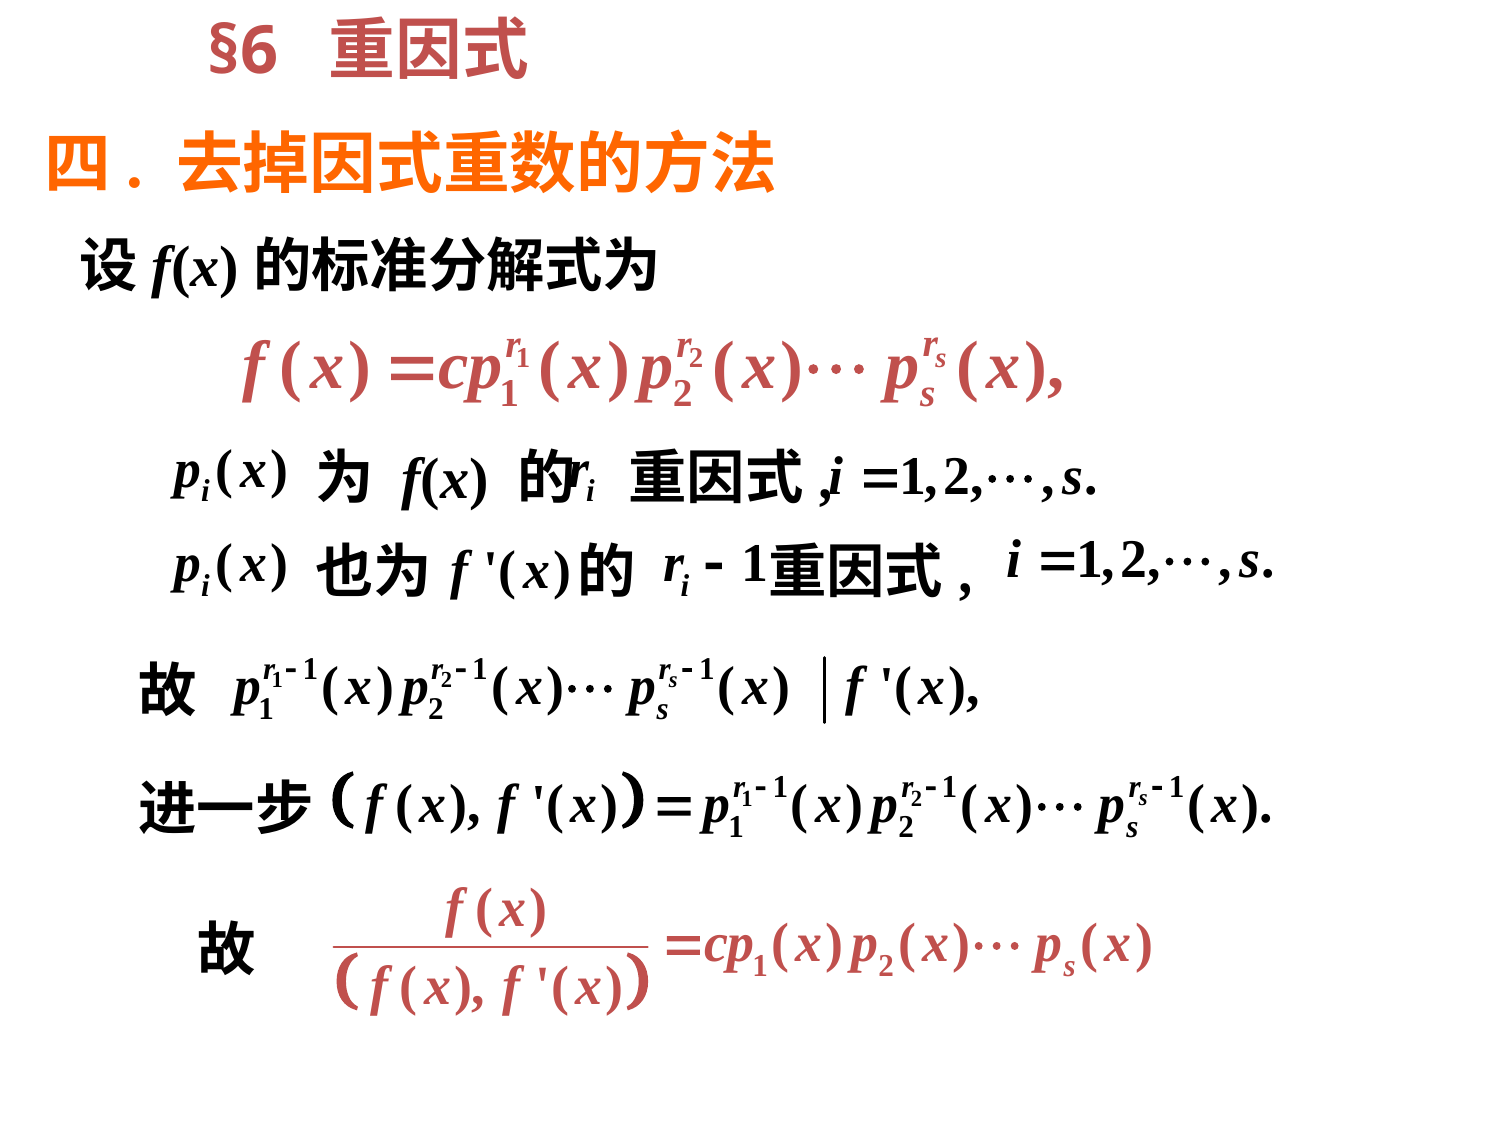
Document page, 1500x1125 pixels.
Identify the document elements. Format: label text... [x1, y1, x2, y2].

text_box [430, 538, 580, 612]
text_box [158, 432, 299, 515]
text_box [560, 432, 606, 515]
text_box 四. 去掉因式重数的方法 [29, 113, 855, 209]
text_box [324, 869, 1163, 1035]
text_box 设f(x)的标准分解式为 [64, 220, 715, 305]
text_box 故 [183, 905, 319, 990]
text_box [218, 644, 990, 733]
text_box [655, 526, 777, 610]
text_box 为 f(x) 的 重因式, [607, 432, 1175, 518]
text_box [158, 526, 299, 610]
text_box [217, 314, 1075, 422]
text_box §6 重因式 [123, 0, 1093, 95]
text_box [997, 526, 1285, 601]
text_box 故 [123, 645, 216, 731]
text_box 为 f(x) 的 重因式, [301, 432, 558, 518]
text_box 也为 的 重因式, [778, 527, 1175, 612]
text_box 也为 的 重因式, [301, 527, 653, 612]
text_box 进一步 [123, 763, 322, 849]
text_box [324, 762, 1280, 855]
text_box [820, 444, 1108, 518]
